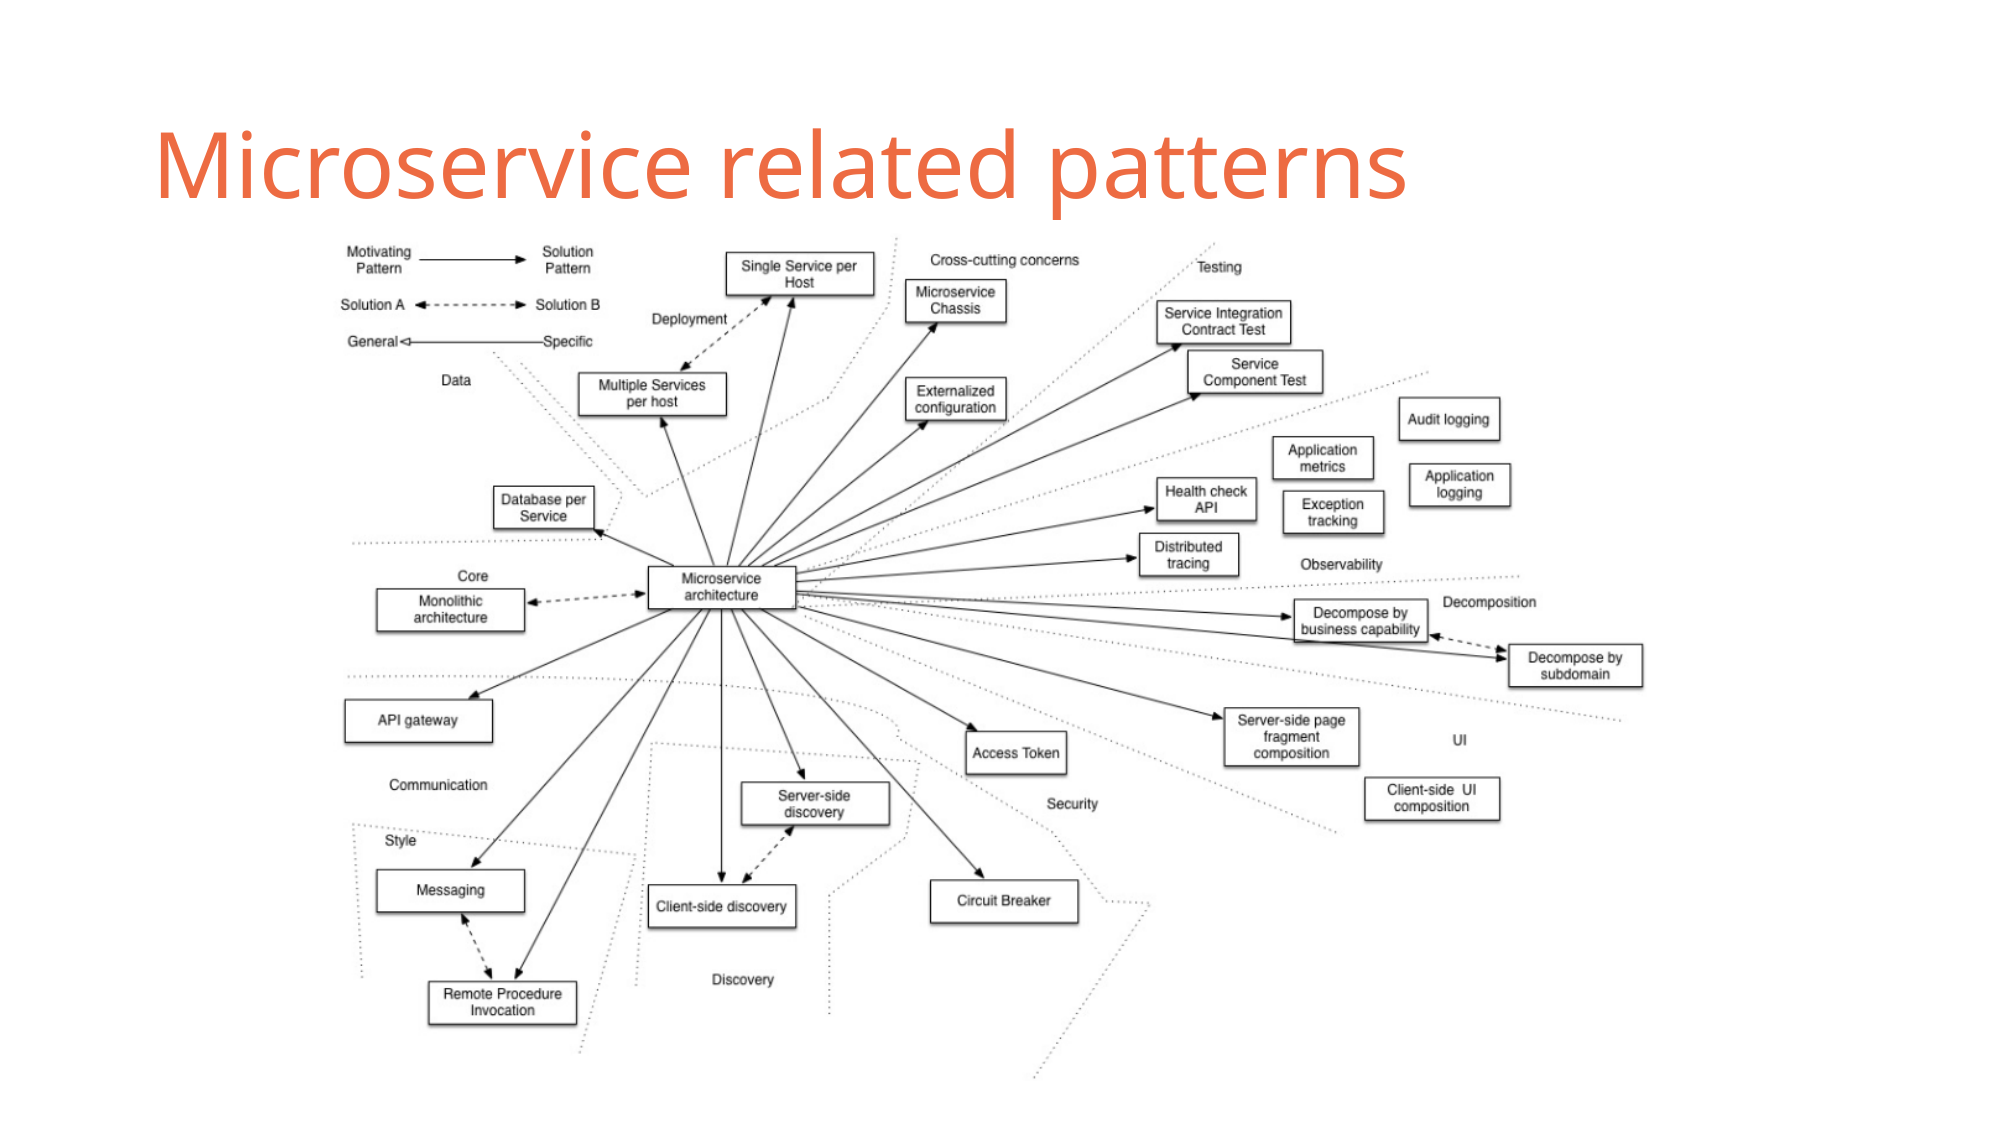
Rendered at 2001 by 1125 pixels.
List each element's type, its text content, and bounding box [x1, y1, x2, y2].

title Microservice related patterns [137, 59, 1863, 278]
picture [320, 232, 1680, 1081]
